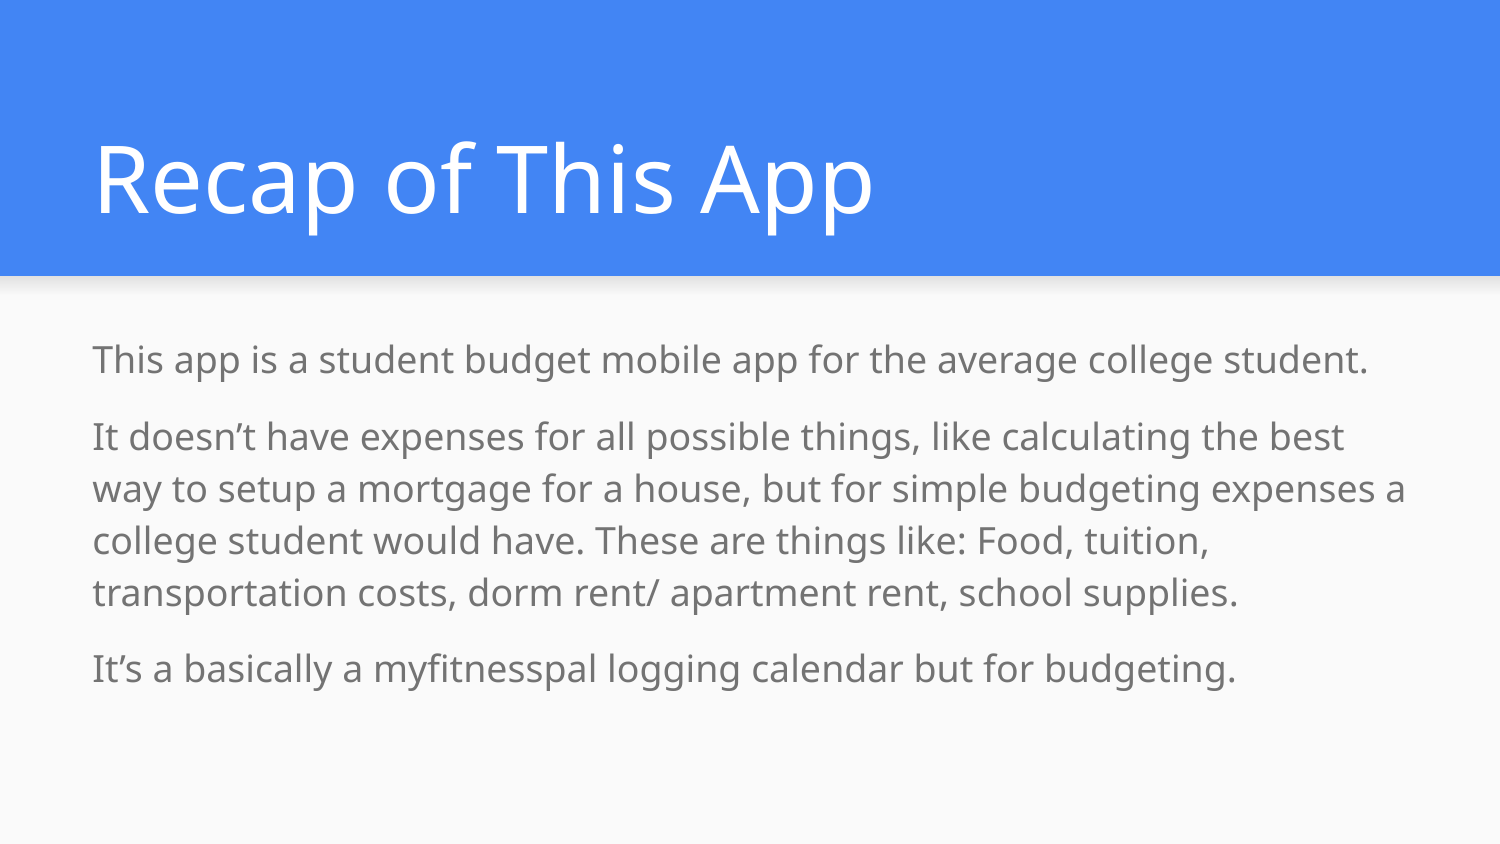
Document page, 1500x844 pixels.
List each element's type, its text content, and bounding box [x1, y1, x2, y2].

title Recap of This App [77, 0, 1427, 248]
list This app is a student budget mobile app for the average college student. It doesn’t have expenses for all possible things, like calculating the best way to setup a mortgage for a house, but for simple budgeting expenses a college student would have. These are things like: Food, tuition, transportation costs, dorm rent/ apartment rent, school supplies. It’s a basically a myfitnesspal logging calendar but for budgeting. [77, 314, 1427, 760]
